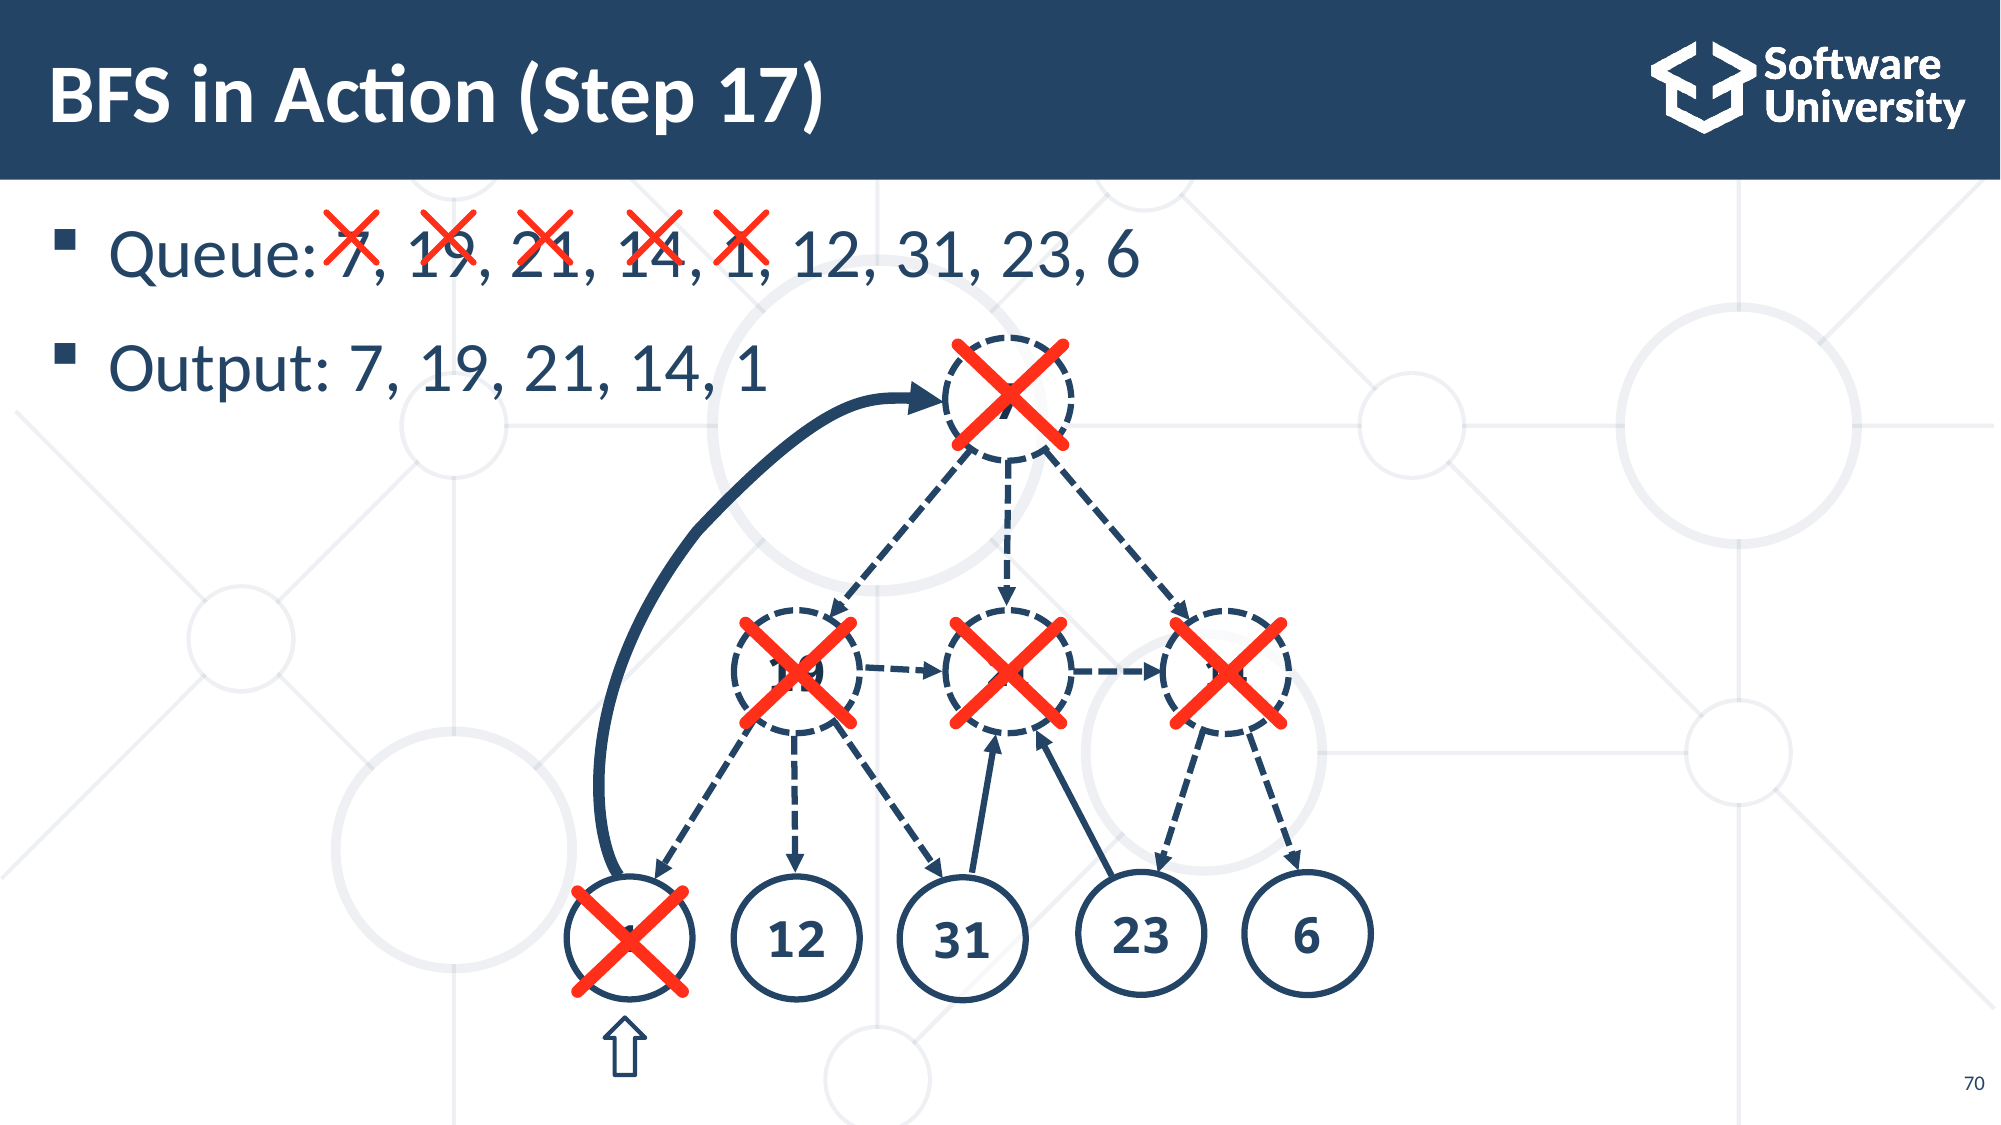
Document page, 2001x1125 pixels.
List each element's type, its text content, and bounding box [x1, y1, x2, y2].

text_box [716, 212, 767, 263]
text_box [566, 337, 1372, 1001]
picture [1651, 41, 1966, 134]
title BFS in Action (Step 17) [31, 16, 1625, 162]
slide_number 70 [1929, 1070, 2000, 1103]
text_box [602, 1015, 648, 1078]
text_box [423, 212, 474, 263]
list Queue: 7, 19, 21, 14, 1, 12, 31, 23, 6 Output: 7, 19, 21, 14, 1 [31, 196, 1970, 1104]
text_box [326, 212, 377, 263]
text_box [629, 212, 680, 263]
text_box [519, 212, 571, 263]
